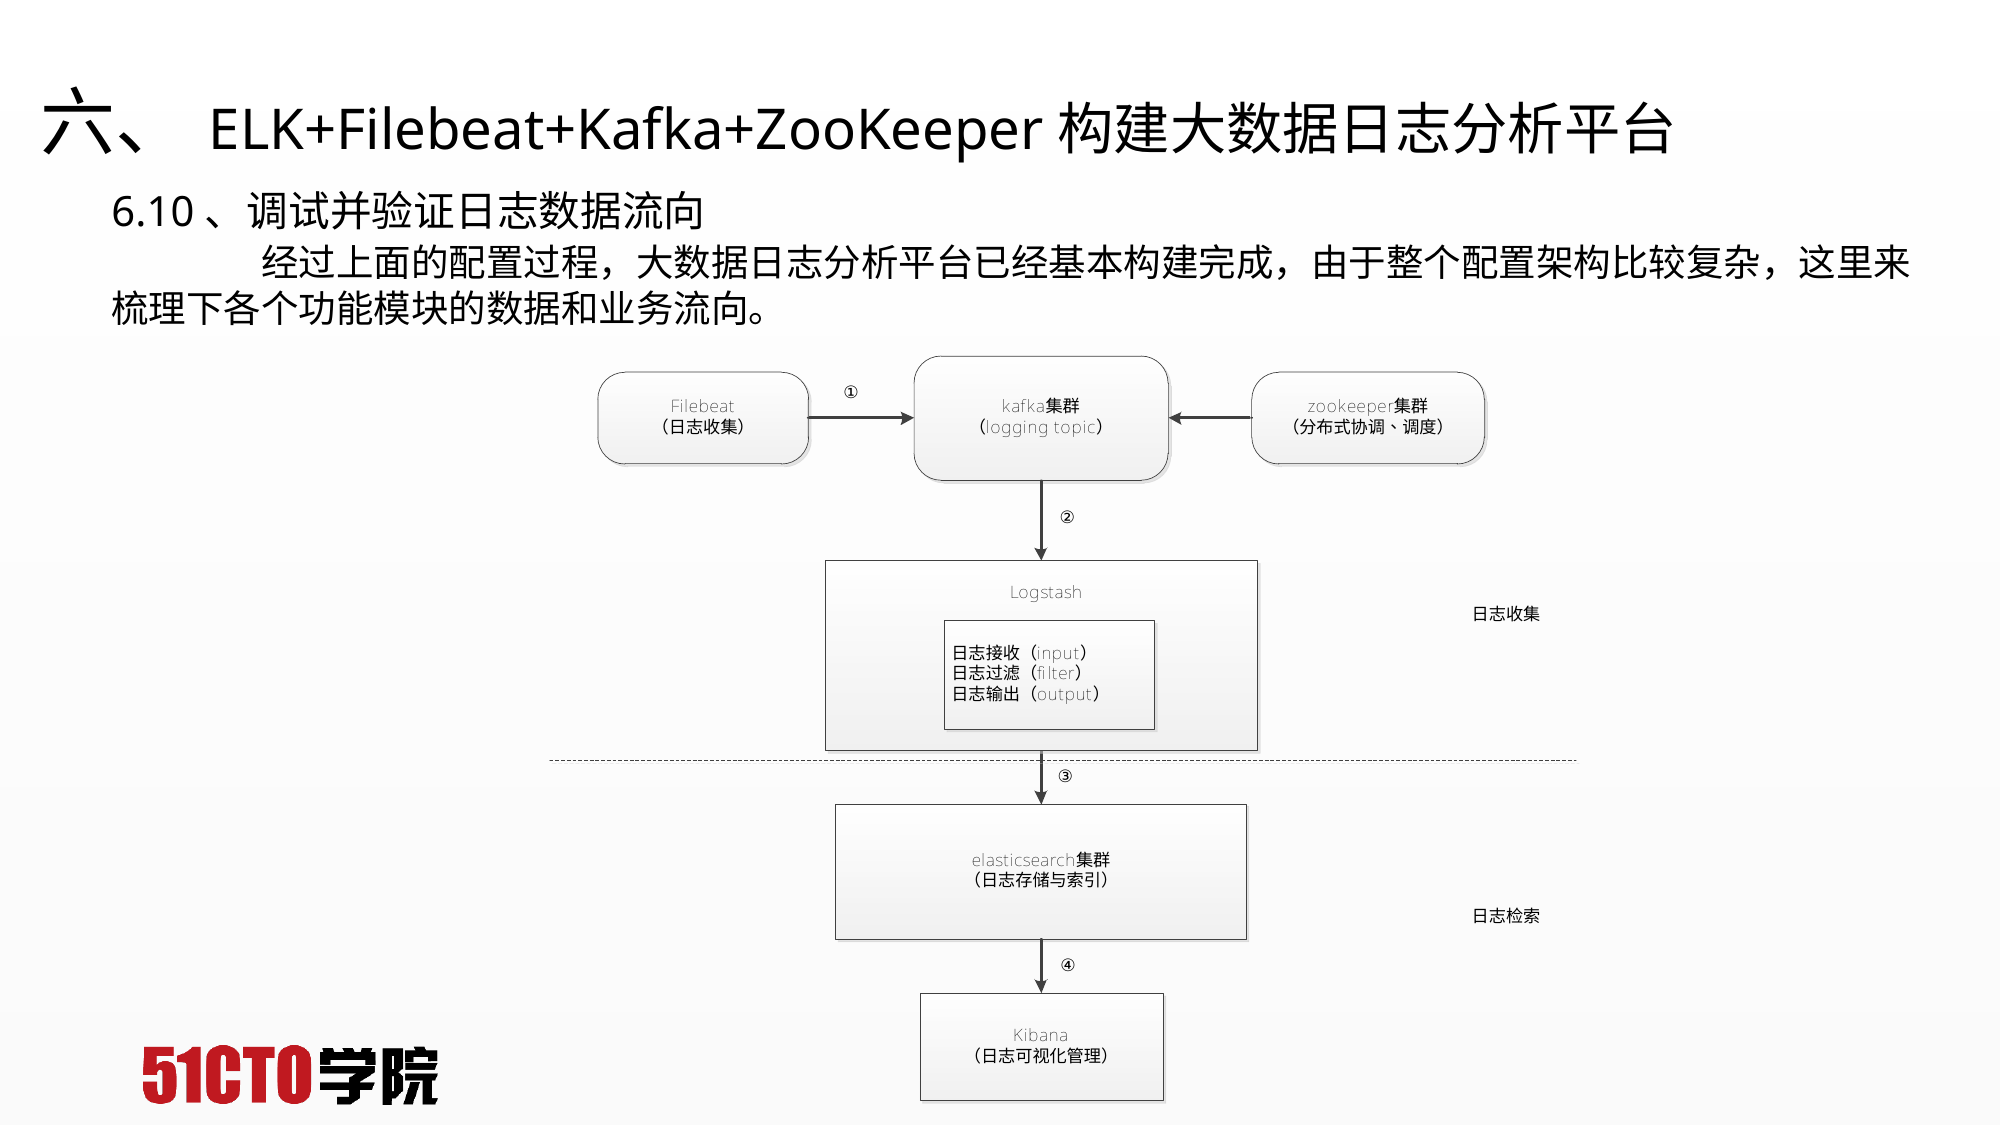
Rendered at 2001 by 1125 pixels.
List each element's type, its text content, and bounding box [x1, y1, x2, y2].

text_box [546, 353, 1596, 1107]
picture [143, 1045, 438, 1105]
list 6.10、调试并验证日志数据流向 经过上面的配置过程，大数据日志分析平台已经基本构建完成，由于整个配置架构比较复杂，这里来梳理下各个功能模块的数据和业务流向。 [96, 177, 1947, 1031]
title 六、ELK+Filebeat+Kafka+ZooKeeper构建大数据日志分析平台 [25, 3, 1751, 191]
